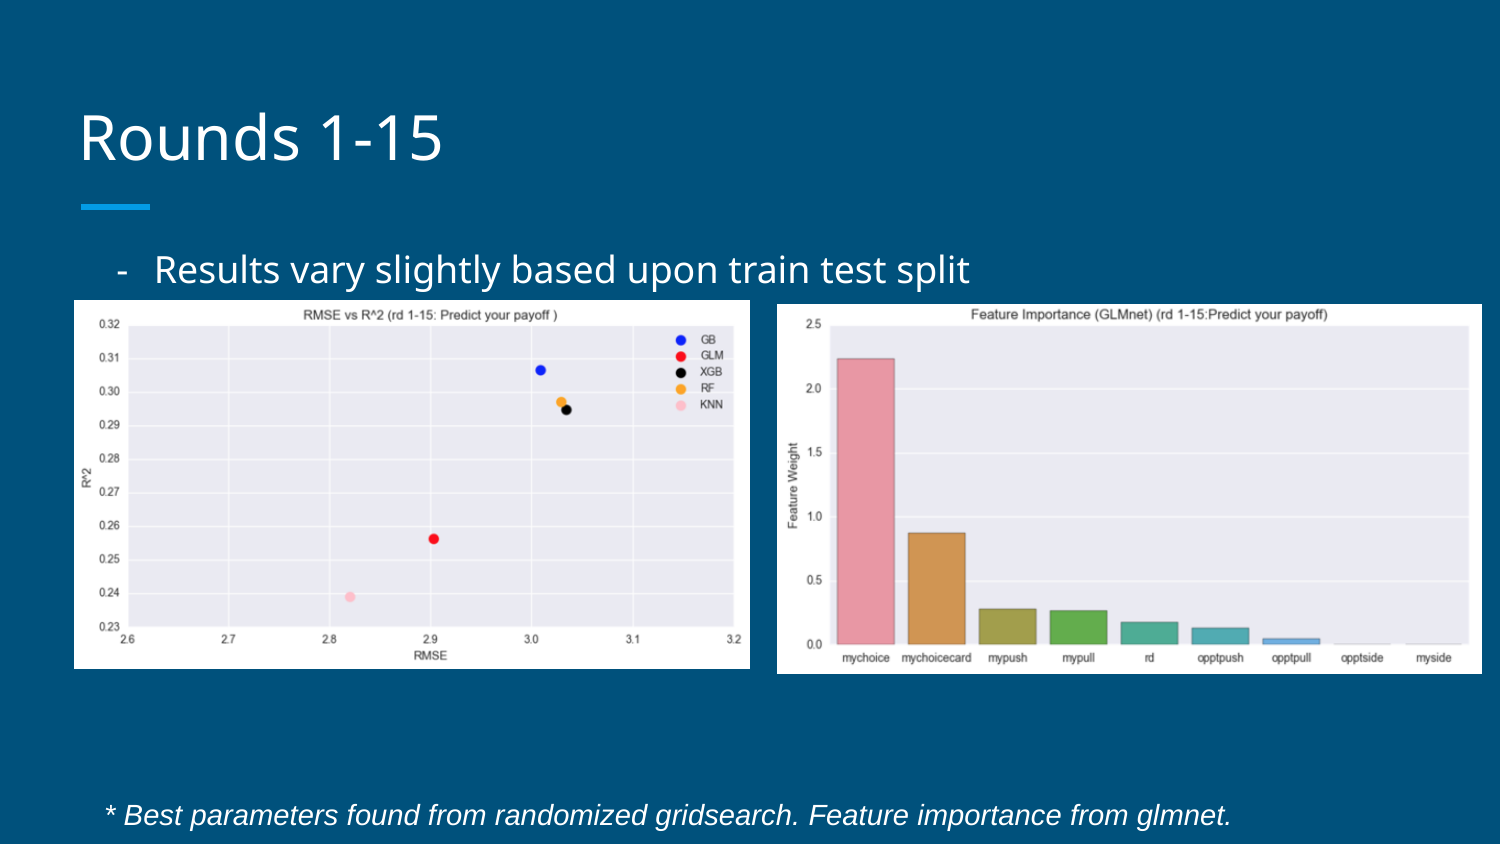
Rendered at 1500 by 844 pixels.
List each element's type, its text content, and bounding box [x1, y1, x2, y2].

title Rounds 1-15 [63, 75, 1437, 188]
picture [75, 301, 749, 668]
picture [778, 305, 1481, 673]
list Results vary slightly based upon train test split [63, 224, 1437, 730]
text_box * Best parameters found from randomized gridsearch. Feature importance from glmnet. [89, 781, 1395, 826]
